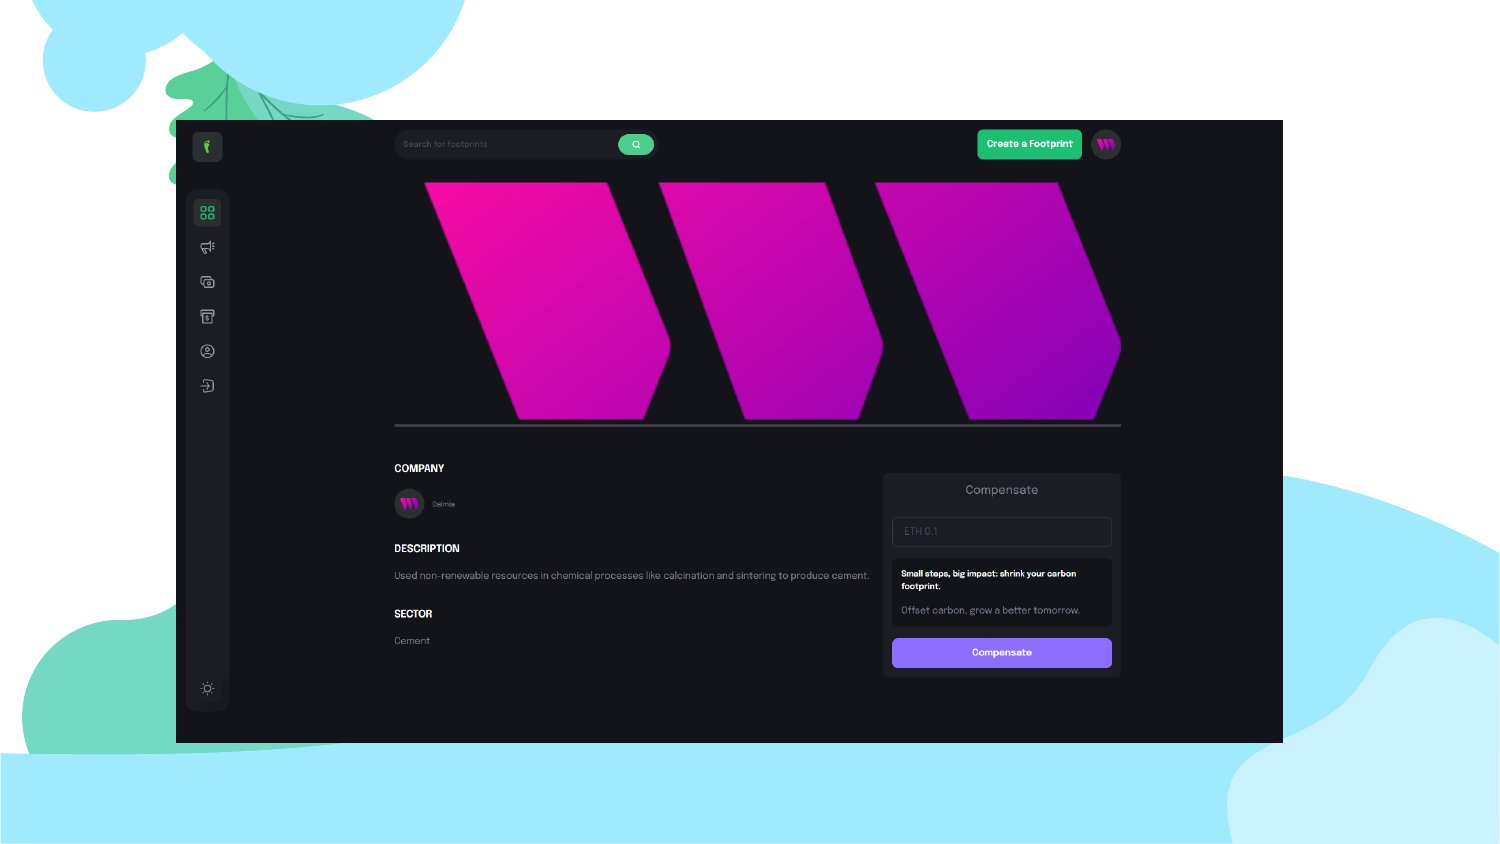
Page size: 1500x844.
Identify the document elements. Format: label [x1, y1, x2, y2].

picture [176, 119, 1284, 743]
